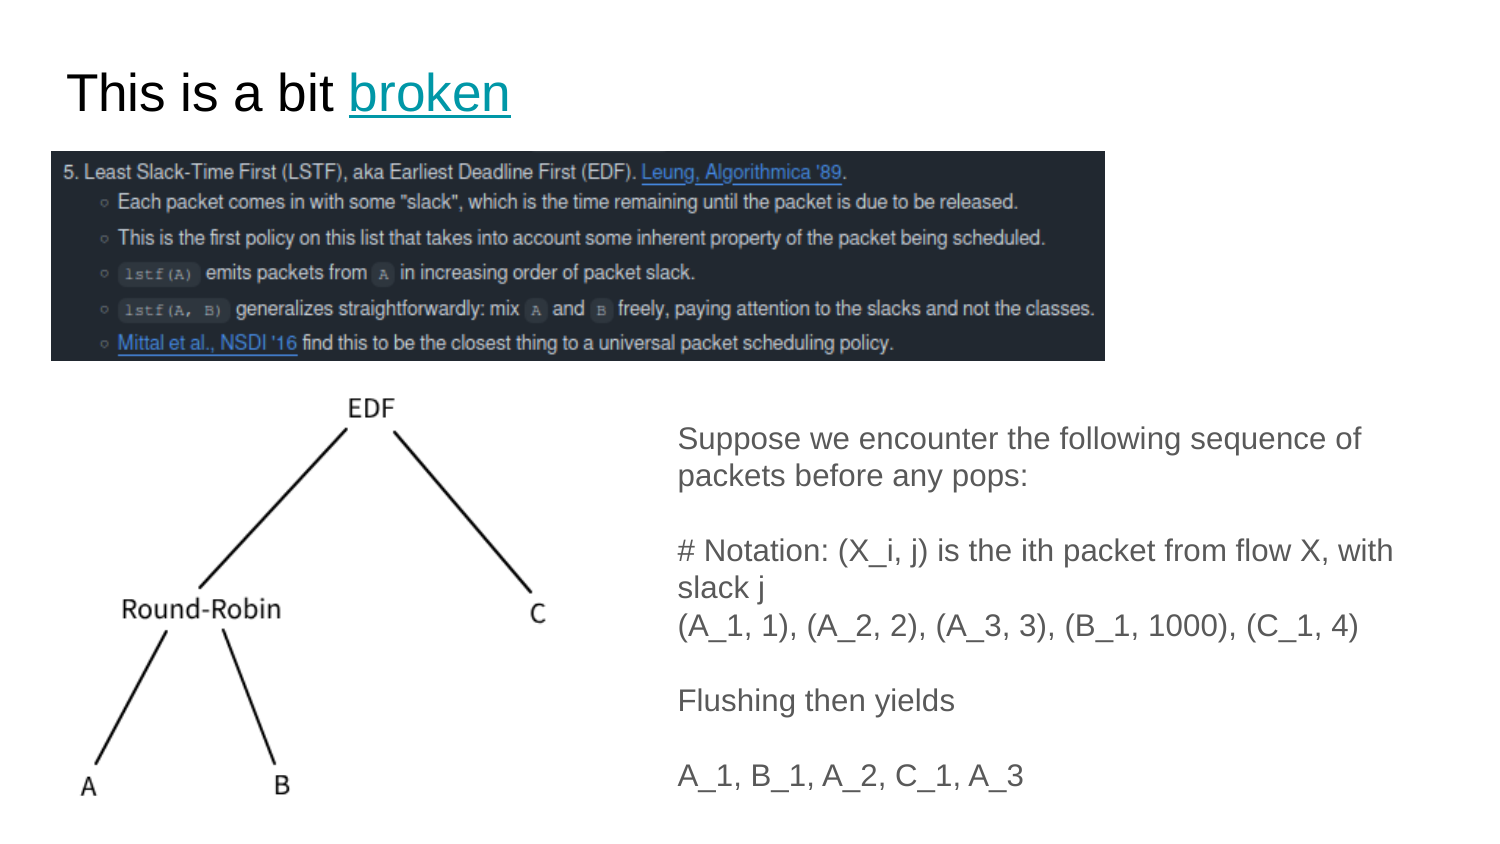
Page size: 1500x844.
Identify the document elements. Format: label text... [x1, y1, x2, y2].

picture [50, 151, 1105, 362]
title This is a bit broken [51, 43, 1449, 138]
picture [63, 384, 566, 818]
text_box Suppose we encounter the following sequence of packets before any pops: # Notation: (X_i, j) is the ith packet from flow X, with slack j (A_1, 1), (A_2, 2), (A_3, 3), (B_1, 1000), (C_1, 4) Flushing then yields A_1, B_1, A_2, C_1, A_3 [662, 403, 1449, 800]
